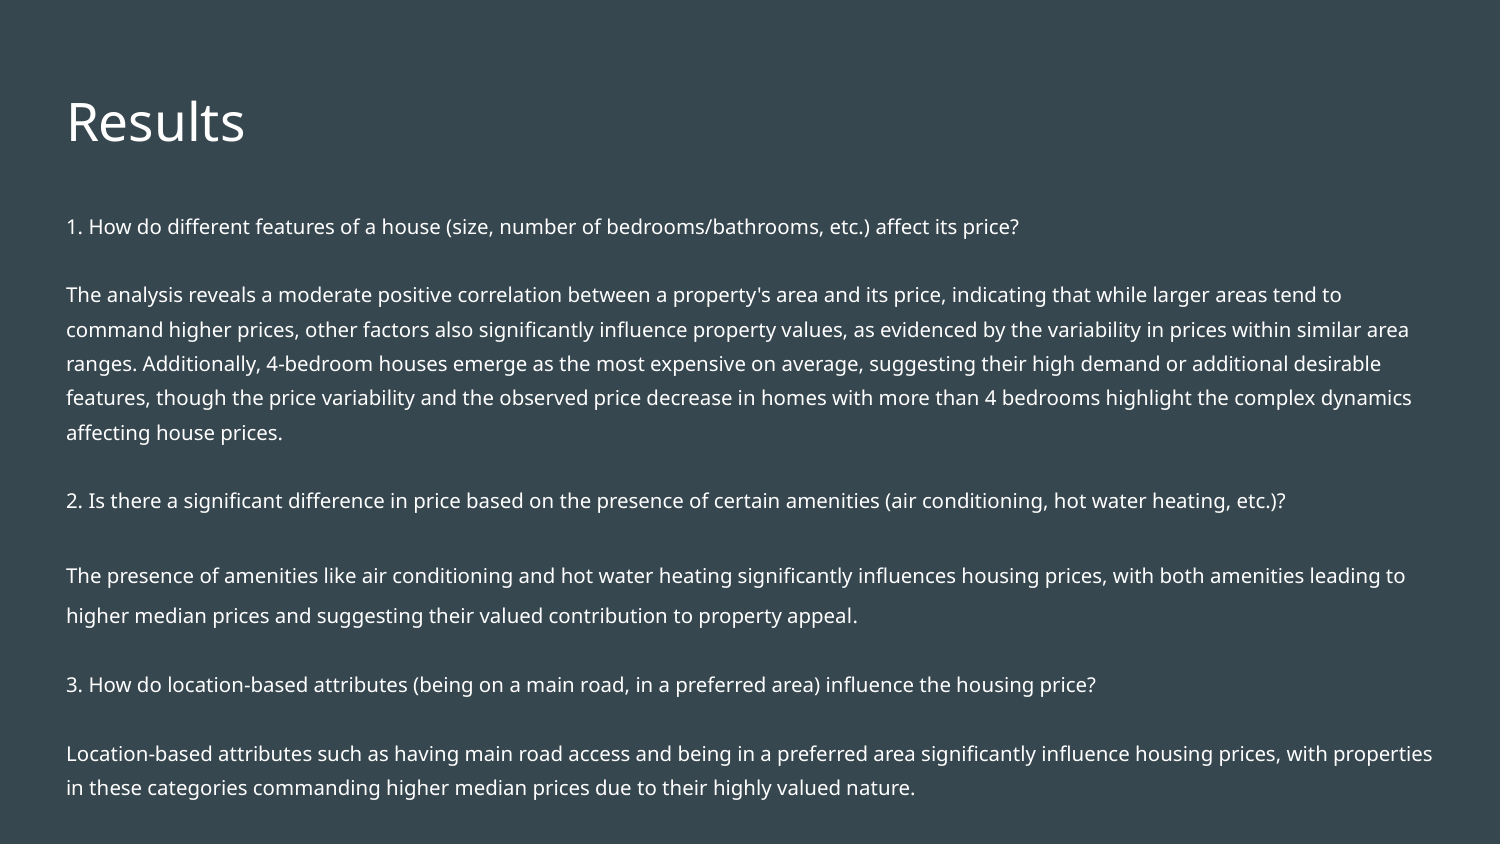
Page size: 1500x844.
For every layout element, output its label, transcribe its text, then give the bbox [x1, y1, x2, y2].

title Results [51, 72, 1449, 167]
list 1. How do different features of a house (size, number of bedrooms/bathrooms, etc.) affect its price? The analysis reveals a moderate positive correlation between a property's area and its price, indicating that while larger areas tend to command higher prices, other factors also significantly influence property values, as evidenced by the variability in prices within similar area ranges. Additionally, 4-bedroom houses emerge as the most expensive on average, suggesting their high demand or additional desirable features, though the price variability and the observed price decrease in homes with more than 4 bedrooms highlight the complex dynamics affecting house prices. 2. Is there a significant difference in price based on the presence of certain amenities (air conditioning, hot water heating, etc.)? The presence of amenities like air conditioning and hot water heating significantly influences housing prices, with both amenities leading to higher median prices and suggesting their valued contribution to property appeal. 3. How do location-based attributes (being on a main road, in a preferred area) influence the housing price? Location-based attributes such as having main road access and being in a preferred area significantly influence housing prices, with properties in these categories commanding higher median prices due to their highly valued nature. [51, 189, 1449, 750]
